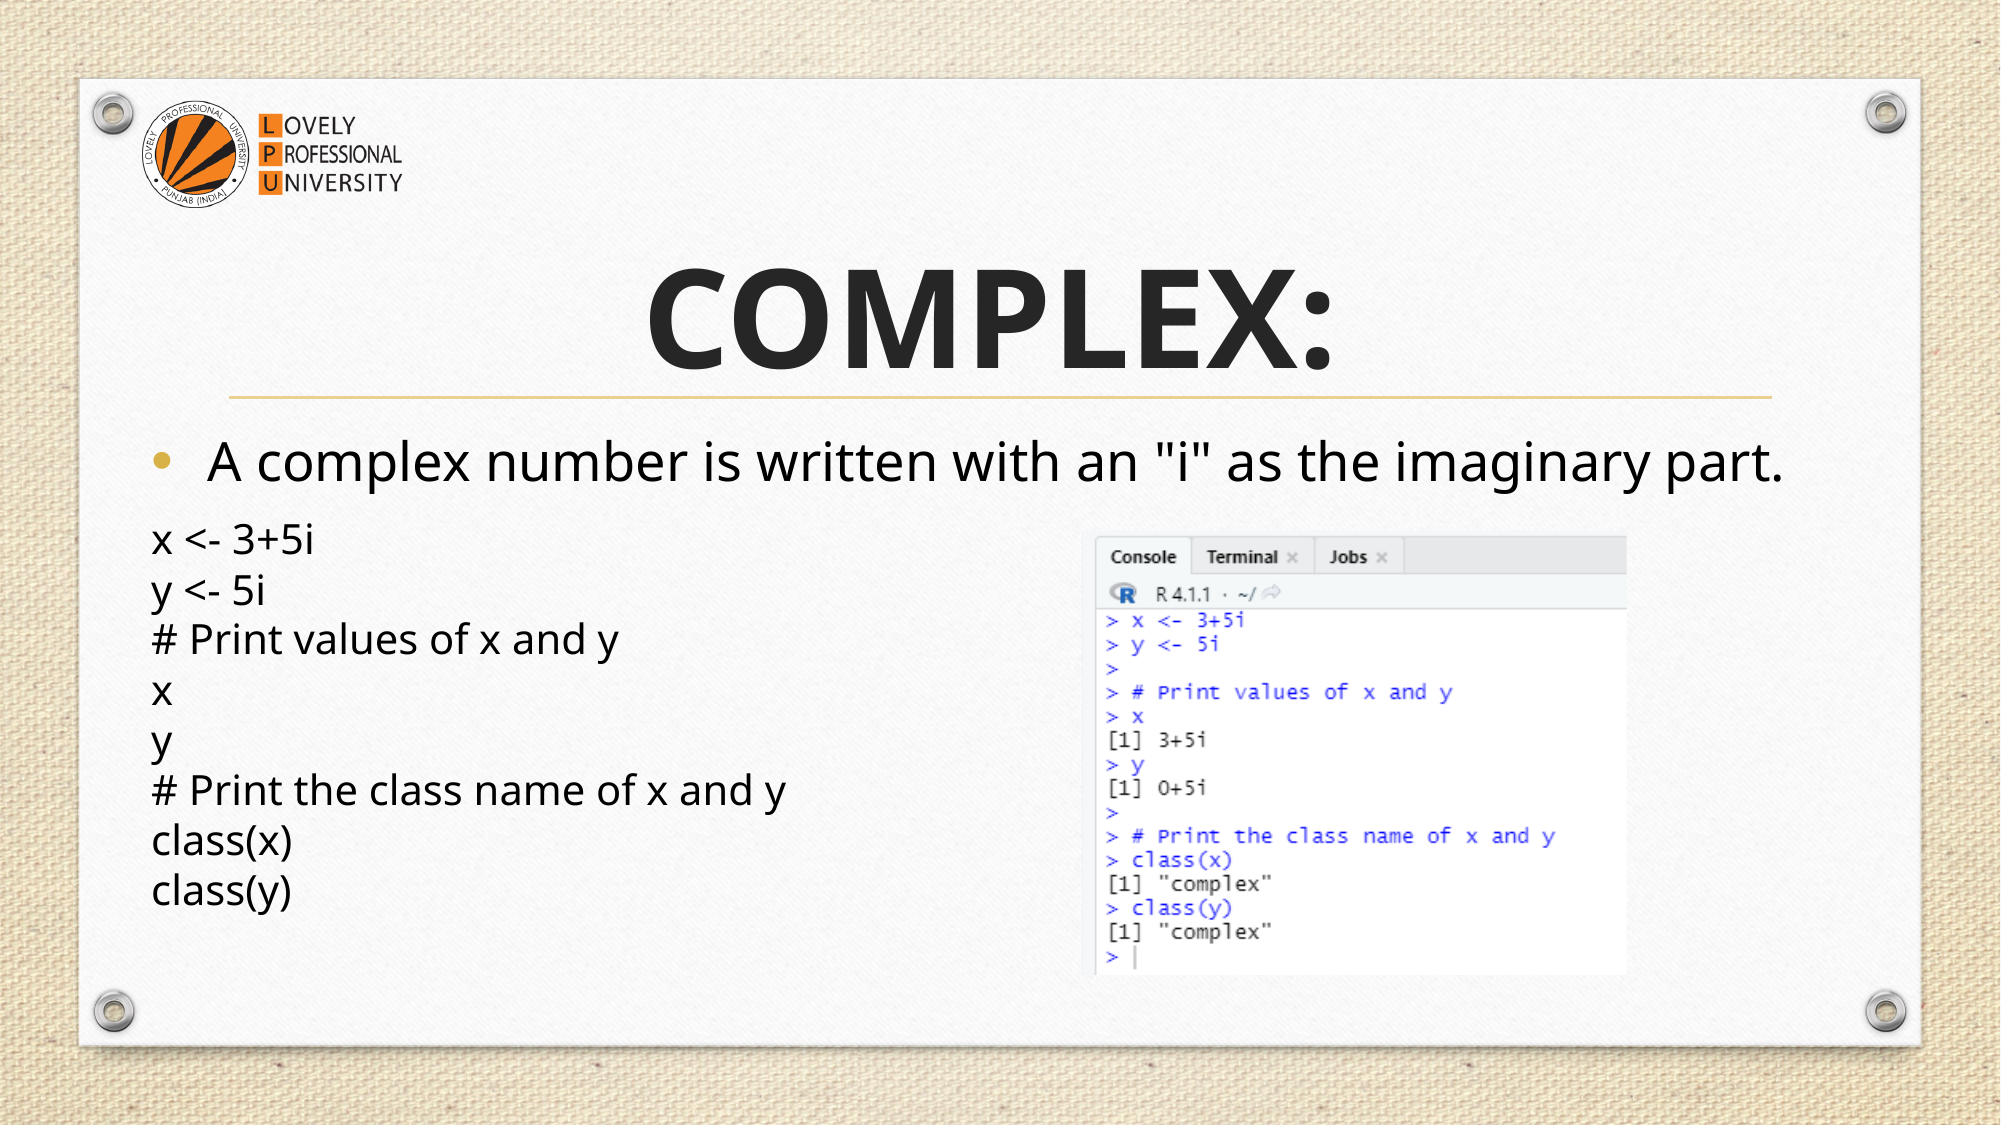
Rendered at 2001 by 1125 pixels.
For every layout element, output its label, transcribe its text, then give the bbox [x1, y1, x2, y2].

picture [0, 0, 2001, 1125]
title COMPLEX: [136, 207, 1845, 420]
list A complex number is written with an "i" as the imaginary part. x <- 3+5i y <- 5i # Print values of x and y x y # Print the class name of x and y class(x) class(y) [136, 420, 1869, 983]
